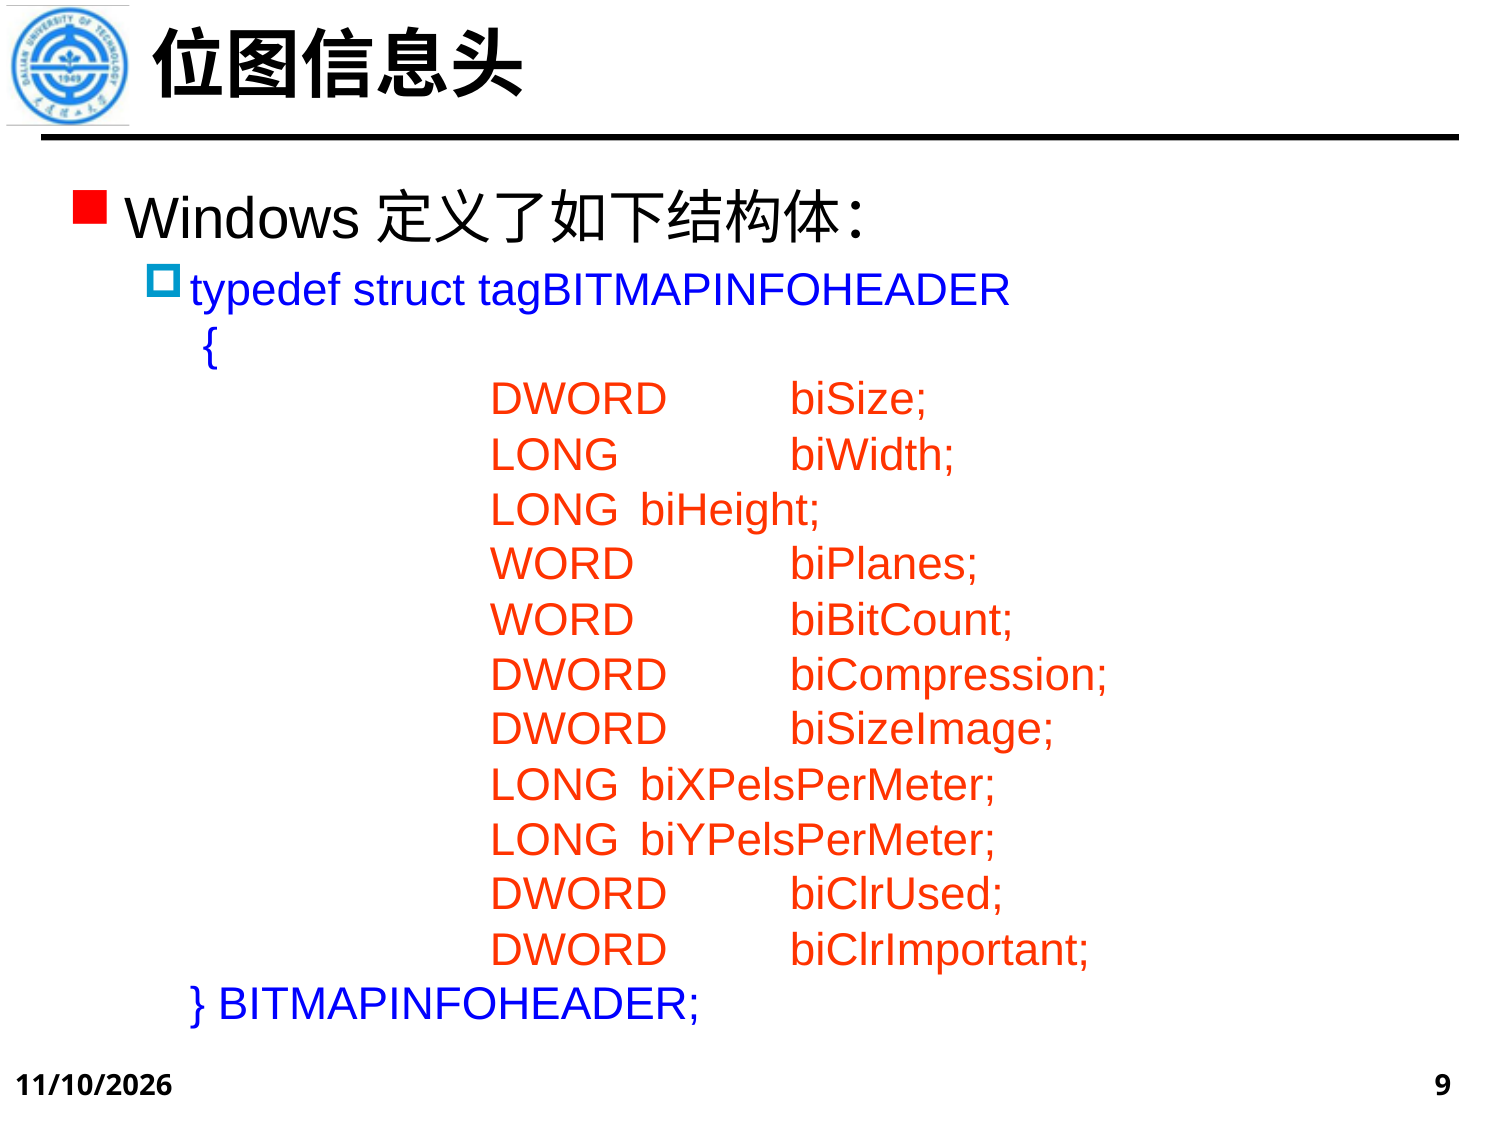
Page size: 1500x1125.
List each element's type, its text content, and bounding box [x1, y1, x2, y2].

list Windows定义了如下结构体： typedef struct tagBITMAPINFOHEADER { DWORD biSize; LONG biWidth; LONG biHeight; WORD biPlanes; WORD biBitCount; DWORD biCompression; DWORD biSizeImage; LONG biXPelsPerMeter; LONG biYPelsPerMeter; DWORD biClrUsed; DWORD biClrImportant; } BITMAPINFOHEADER; [52, 172, 1448, 1048]
title 位图信息头 [135, 21, 1412, 103]
picture [6, 4, 130, 130]
